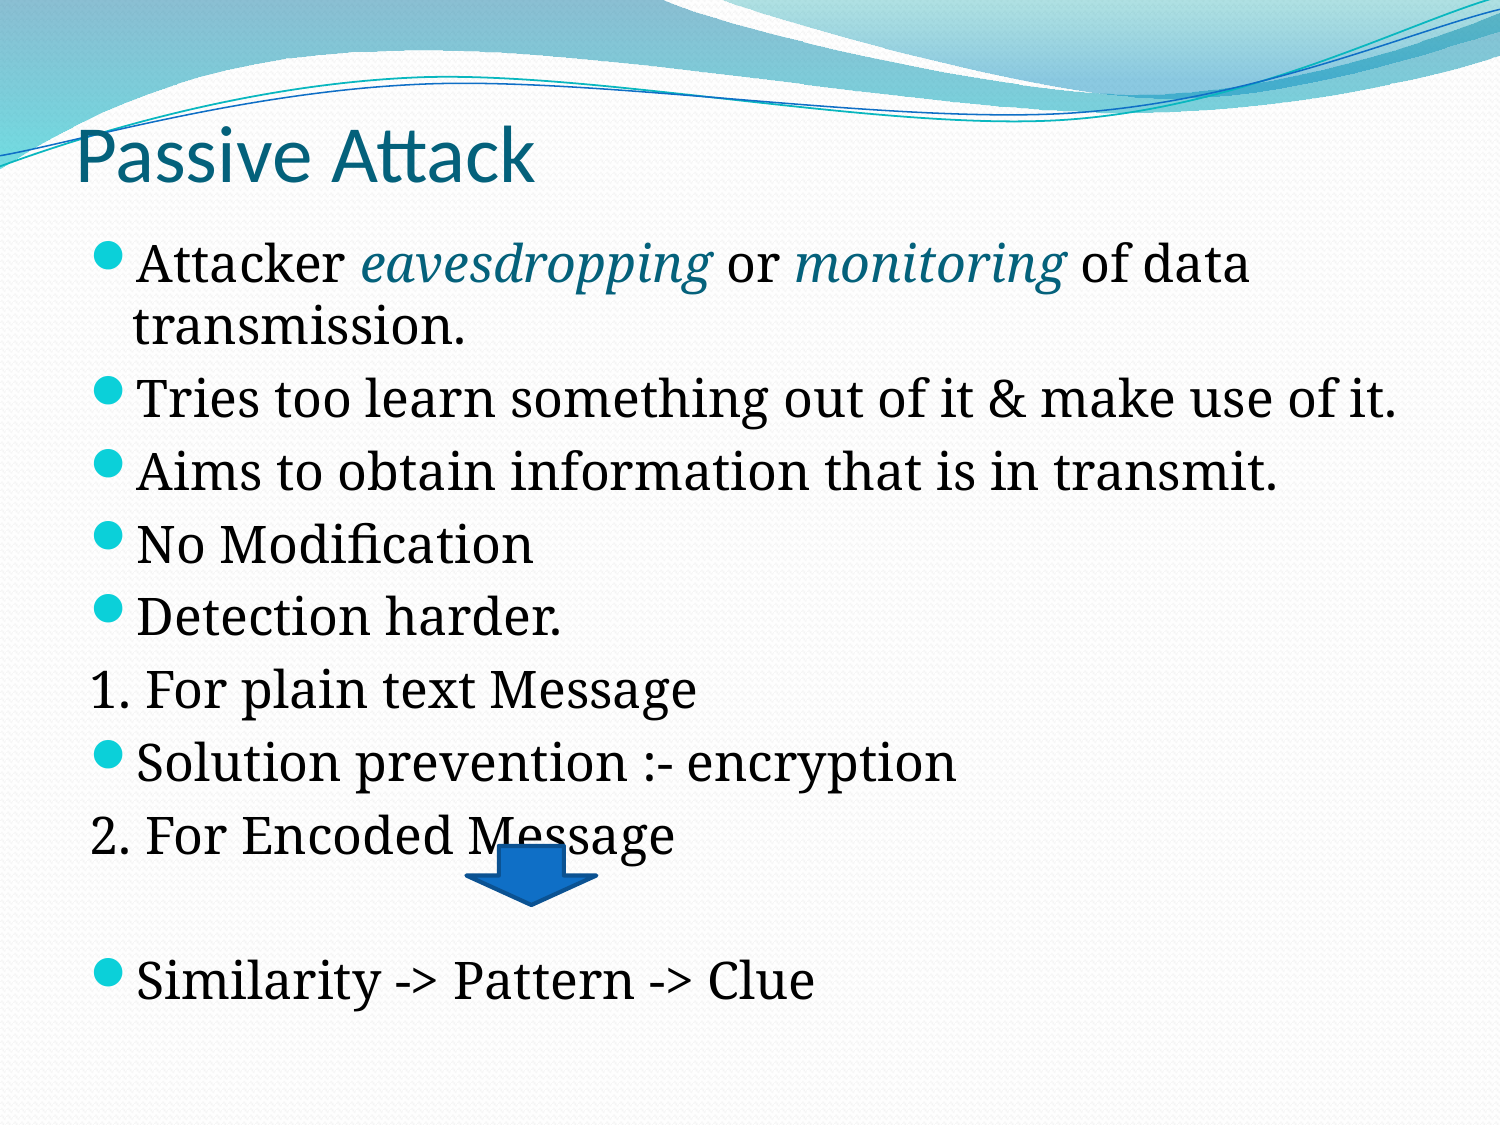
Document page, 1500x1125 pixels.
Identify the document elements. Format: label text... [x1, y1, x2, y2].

text_box [464, 843, 599, 907]
list Attacker eavesdropping or monitoring of data transmission. Tries too learn something out of it & make use of it. Aims to obtain information that is in transmit. No Modification Detection harder. 1. For plain text Message Solution prevention :- encryption 2. For Encoded Message Similarity -> Pattern -> Clue [75, 222, 1425, 1038]
title Passive Attack [75, 93, 1425, 200]
